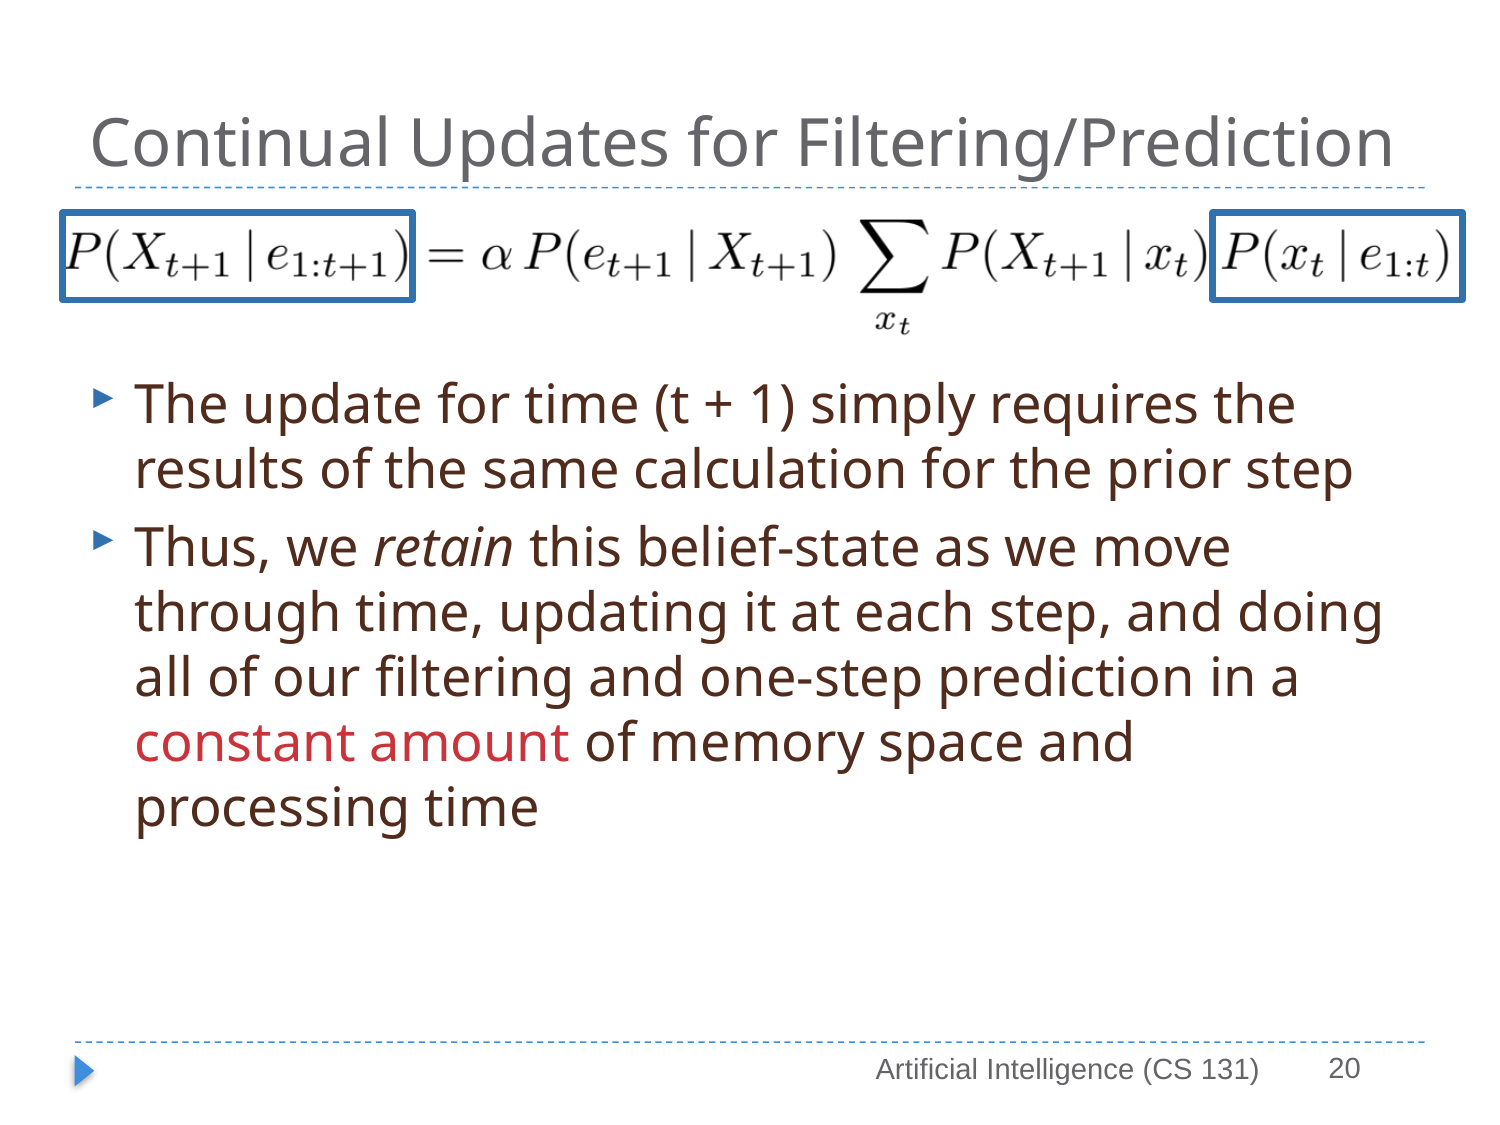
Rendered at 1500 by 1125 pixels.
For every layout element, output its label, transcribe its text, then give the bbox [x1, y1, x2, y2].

footer Artificial Intelligence (CS 131) [575, 1042, 1212, 1103]
slide_number 20 [1212, 1042, 1376, 1103]
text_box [62, 212, 1463, 340]
title Continual Updates for Filtering/Prediction [75, 24, 1425, 188]
list The update for time (t + 1) simply requires the results of the same calculation for the prior step Thus, we retain this belief-state as we move through time, updating it at each step, and doing all of our filtering and one-step prediction in a constant amount of memory space and processing time [75, 362, 1425, 1010]
